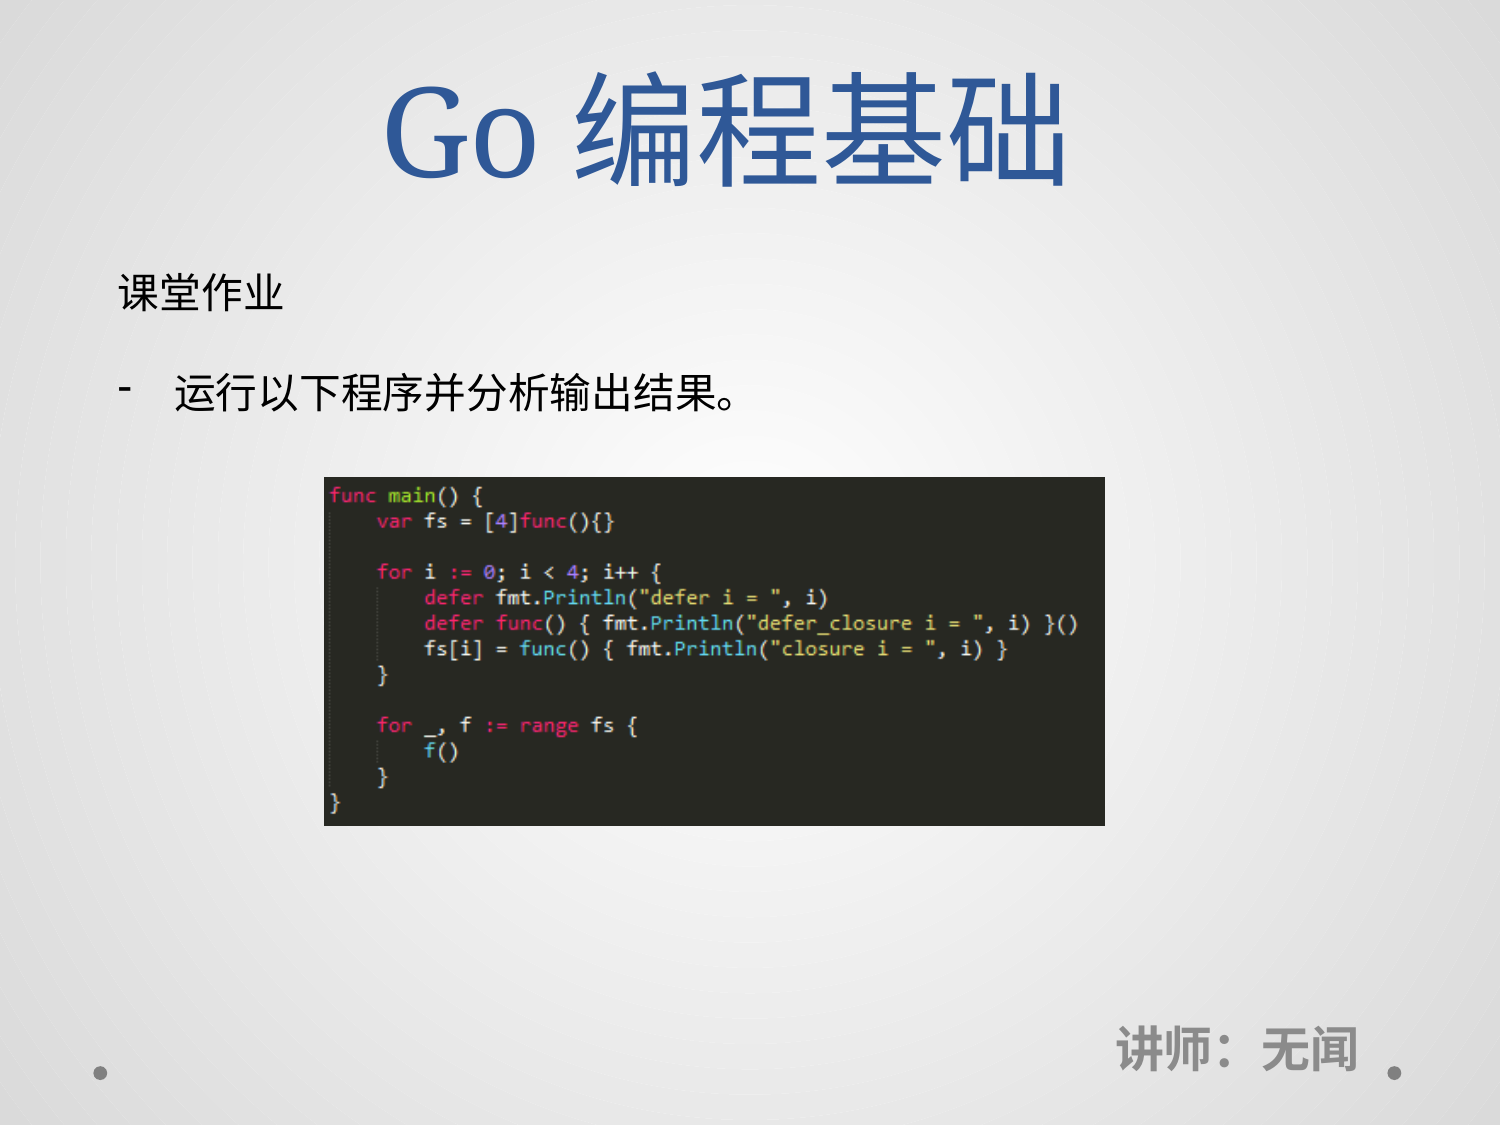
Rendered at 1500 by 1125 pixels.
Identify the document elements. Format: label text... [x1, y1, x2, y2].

text_box 课堂作业 运行以下程序并分析输出结果。 [103, 259, 774, 425]
title Go编程基础 [242, 42, 1211, 210]
subtitle 讲师：无闻 [1099, 1011, 1377, 1093]
picture [324, 477, 1105, 826]
